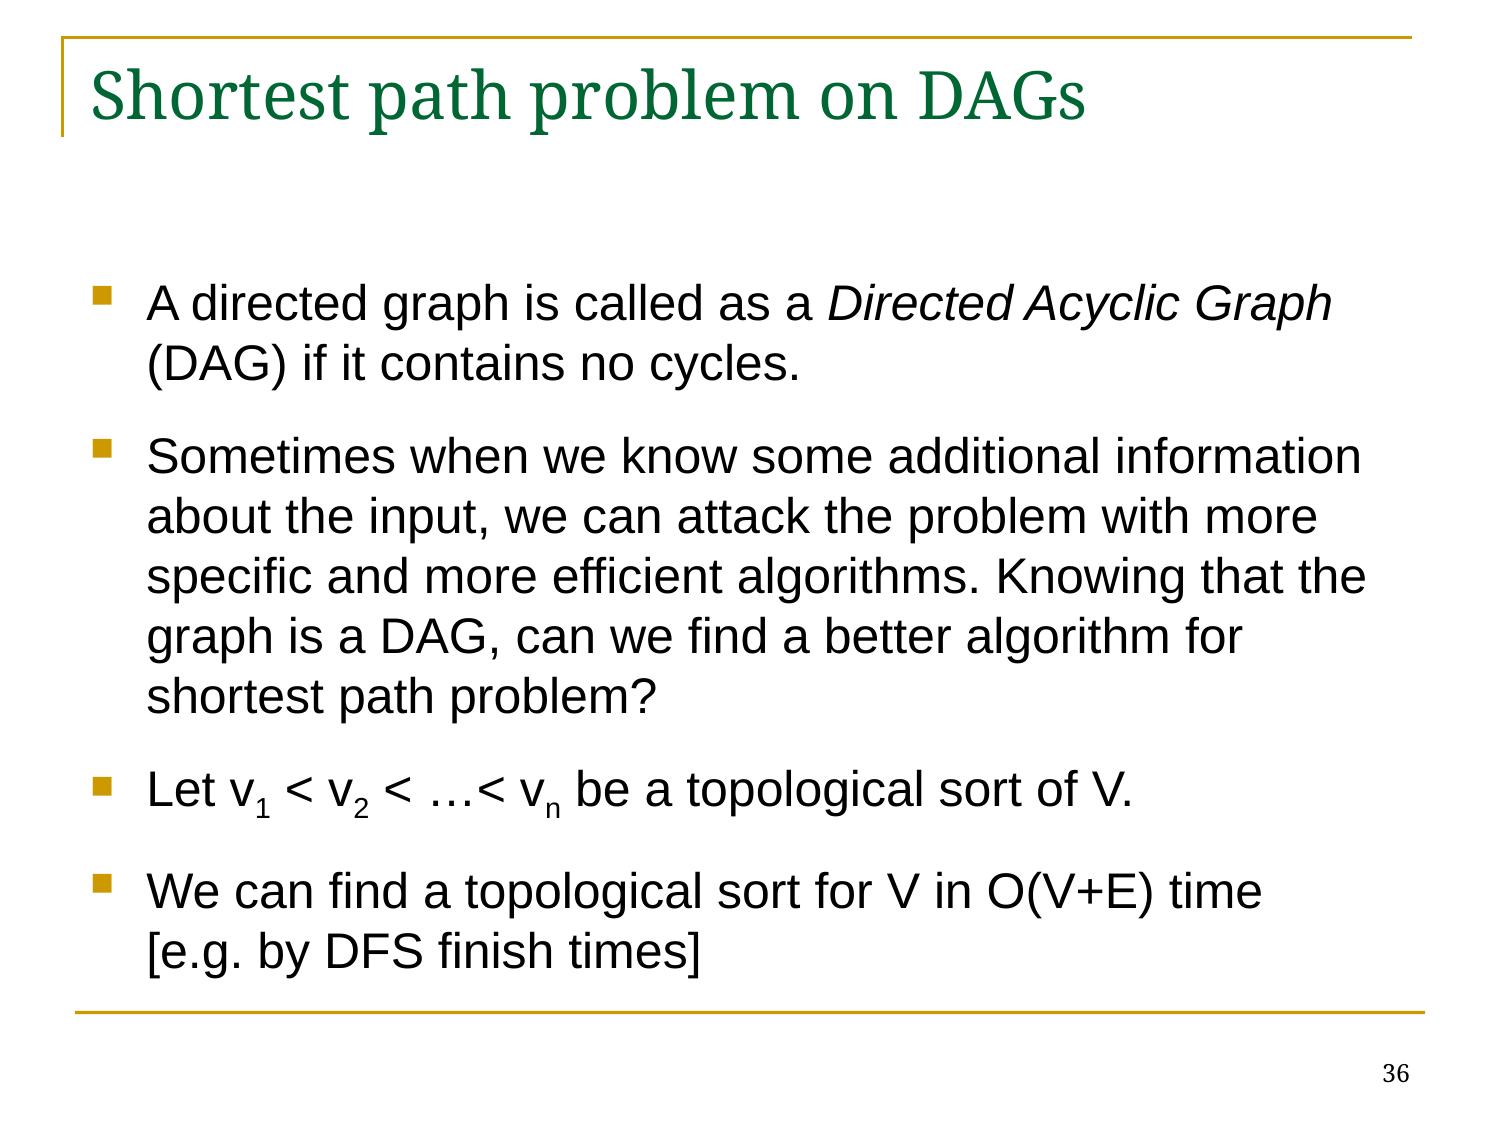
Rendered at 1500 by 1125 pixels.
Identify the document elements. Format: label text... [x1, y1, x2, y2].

title Shortest path problem on DAGs [75, 45, 1425, 233]
list A directed graph is called as a Directed Acyclic Graph (DAG) if it contains no cycles. Sometimes when we know some additional information about the input, we can attack the problem with more specific and more efficient algorithms. Knowing that the graph is a DAG, can we find a better algorithm for shortest path problem? Let v1 < v2 < …< vn be a topological sort of V. We can find a topological sort for V in O(V+E) time [e.g. by DFS finish times] [75, 262, 1425, 1006]
slide_number 36 [1074, 1023, 1426, 1100]
